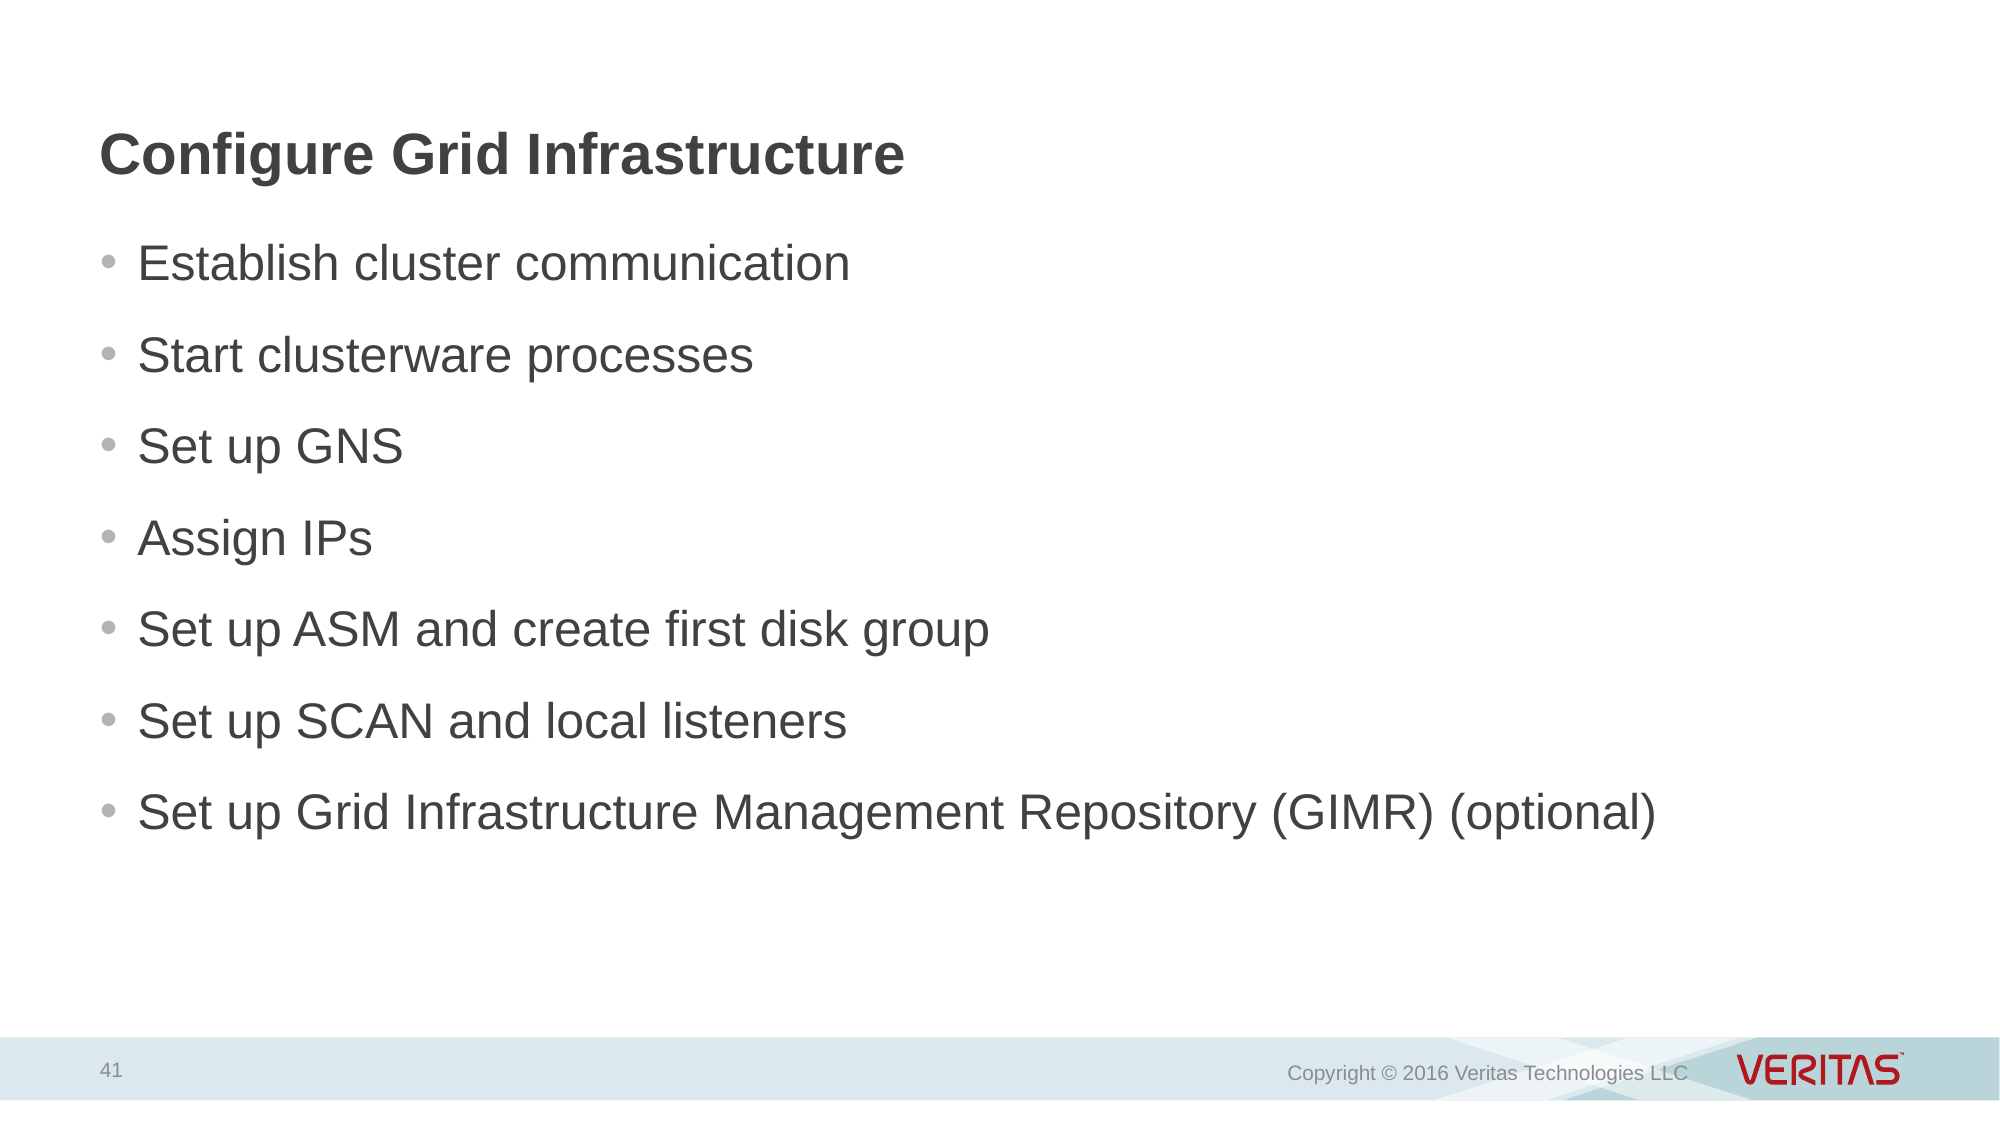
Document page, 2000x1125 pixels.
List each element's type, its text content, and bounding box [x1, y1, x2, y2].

list Establish cluster communication Start clusterware processes Set up GNS Assign IPs Set up ASM and create first disk group Set up SCAN and local listeners Set up Grid Infrastructure Management Repository (GIMR) (optional) [99, 237, 1900, 975]
footer Copyright © 2016 Veritas Technologies LLC [1287, 1057, 1811, 1088]
slide_number 41 [99, 1054, 167, 1084]
title Configure Grid Infrastructure [99, 50, 1900, 188]
